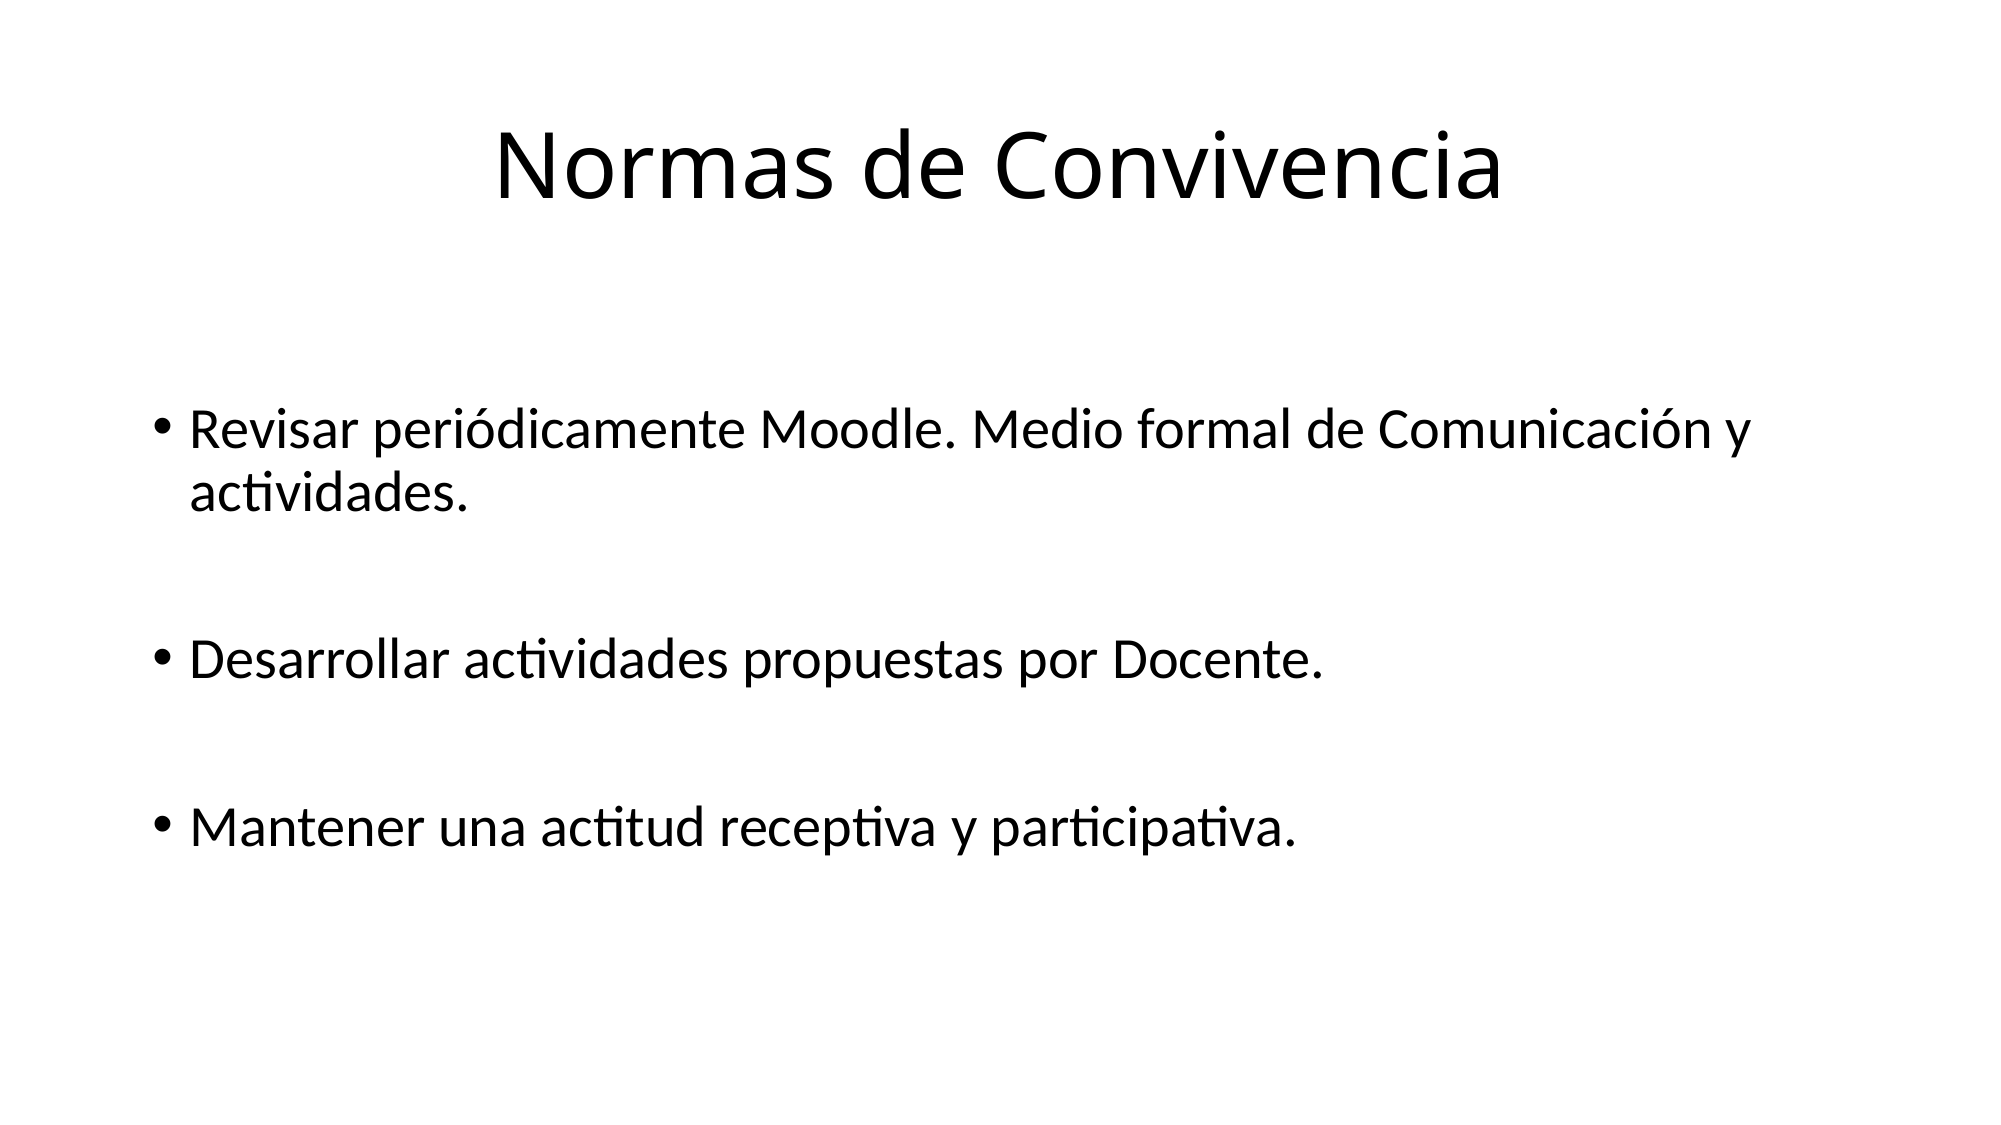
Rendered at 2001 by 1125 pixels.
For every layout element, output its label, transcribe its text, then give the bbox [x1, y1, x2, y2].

list Revisar periódicamente Moodle. Medio formal de Comunicación y actividades. Desarrollar actividades propuestas por Docente. Mantener una actitud receptiva y participativa. [137, 299, 1863, 1014]
title Normas de Convivencia [137, 59, 1863, 278]
